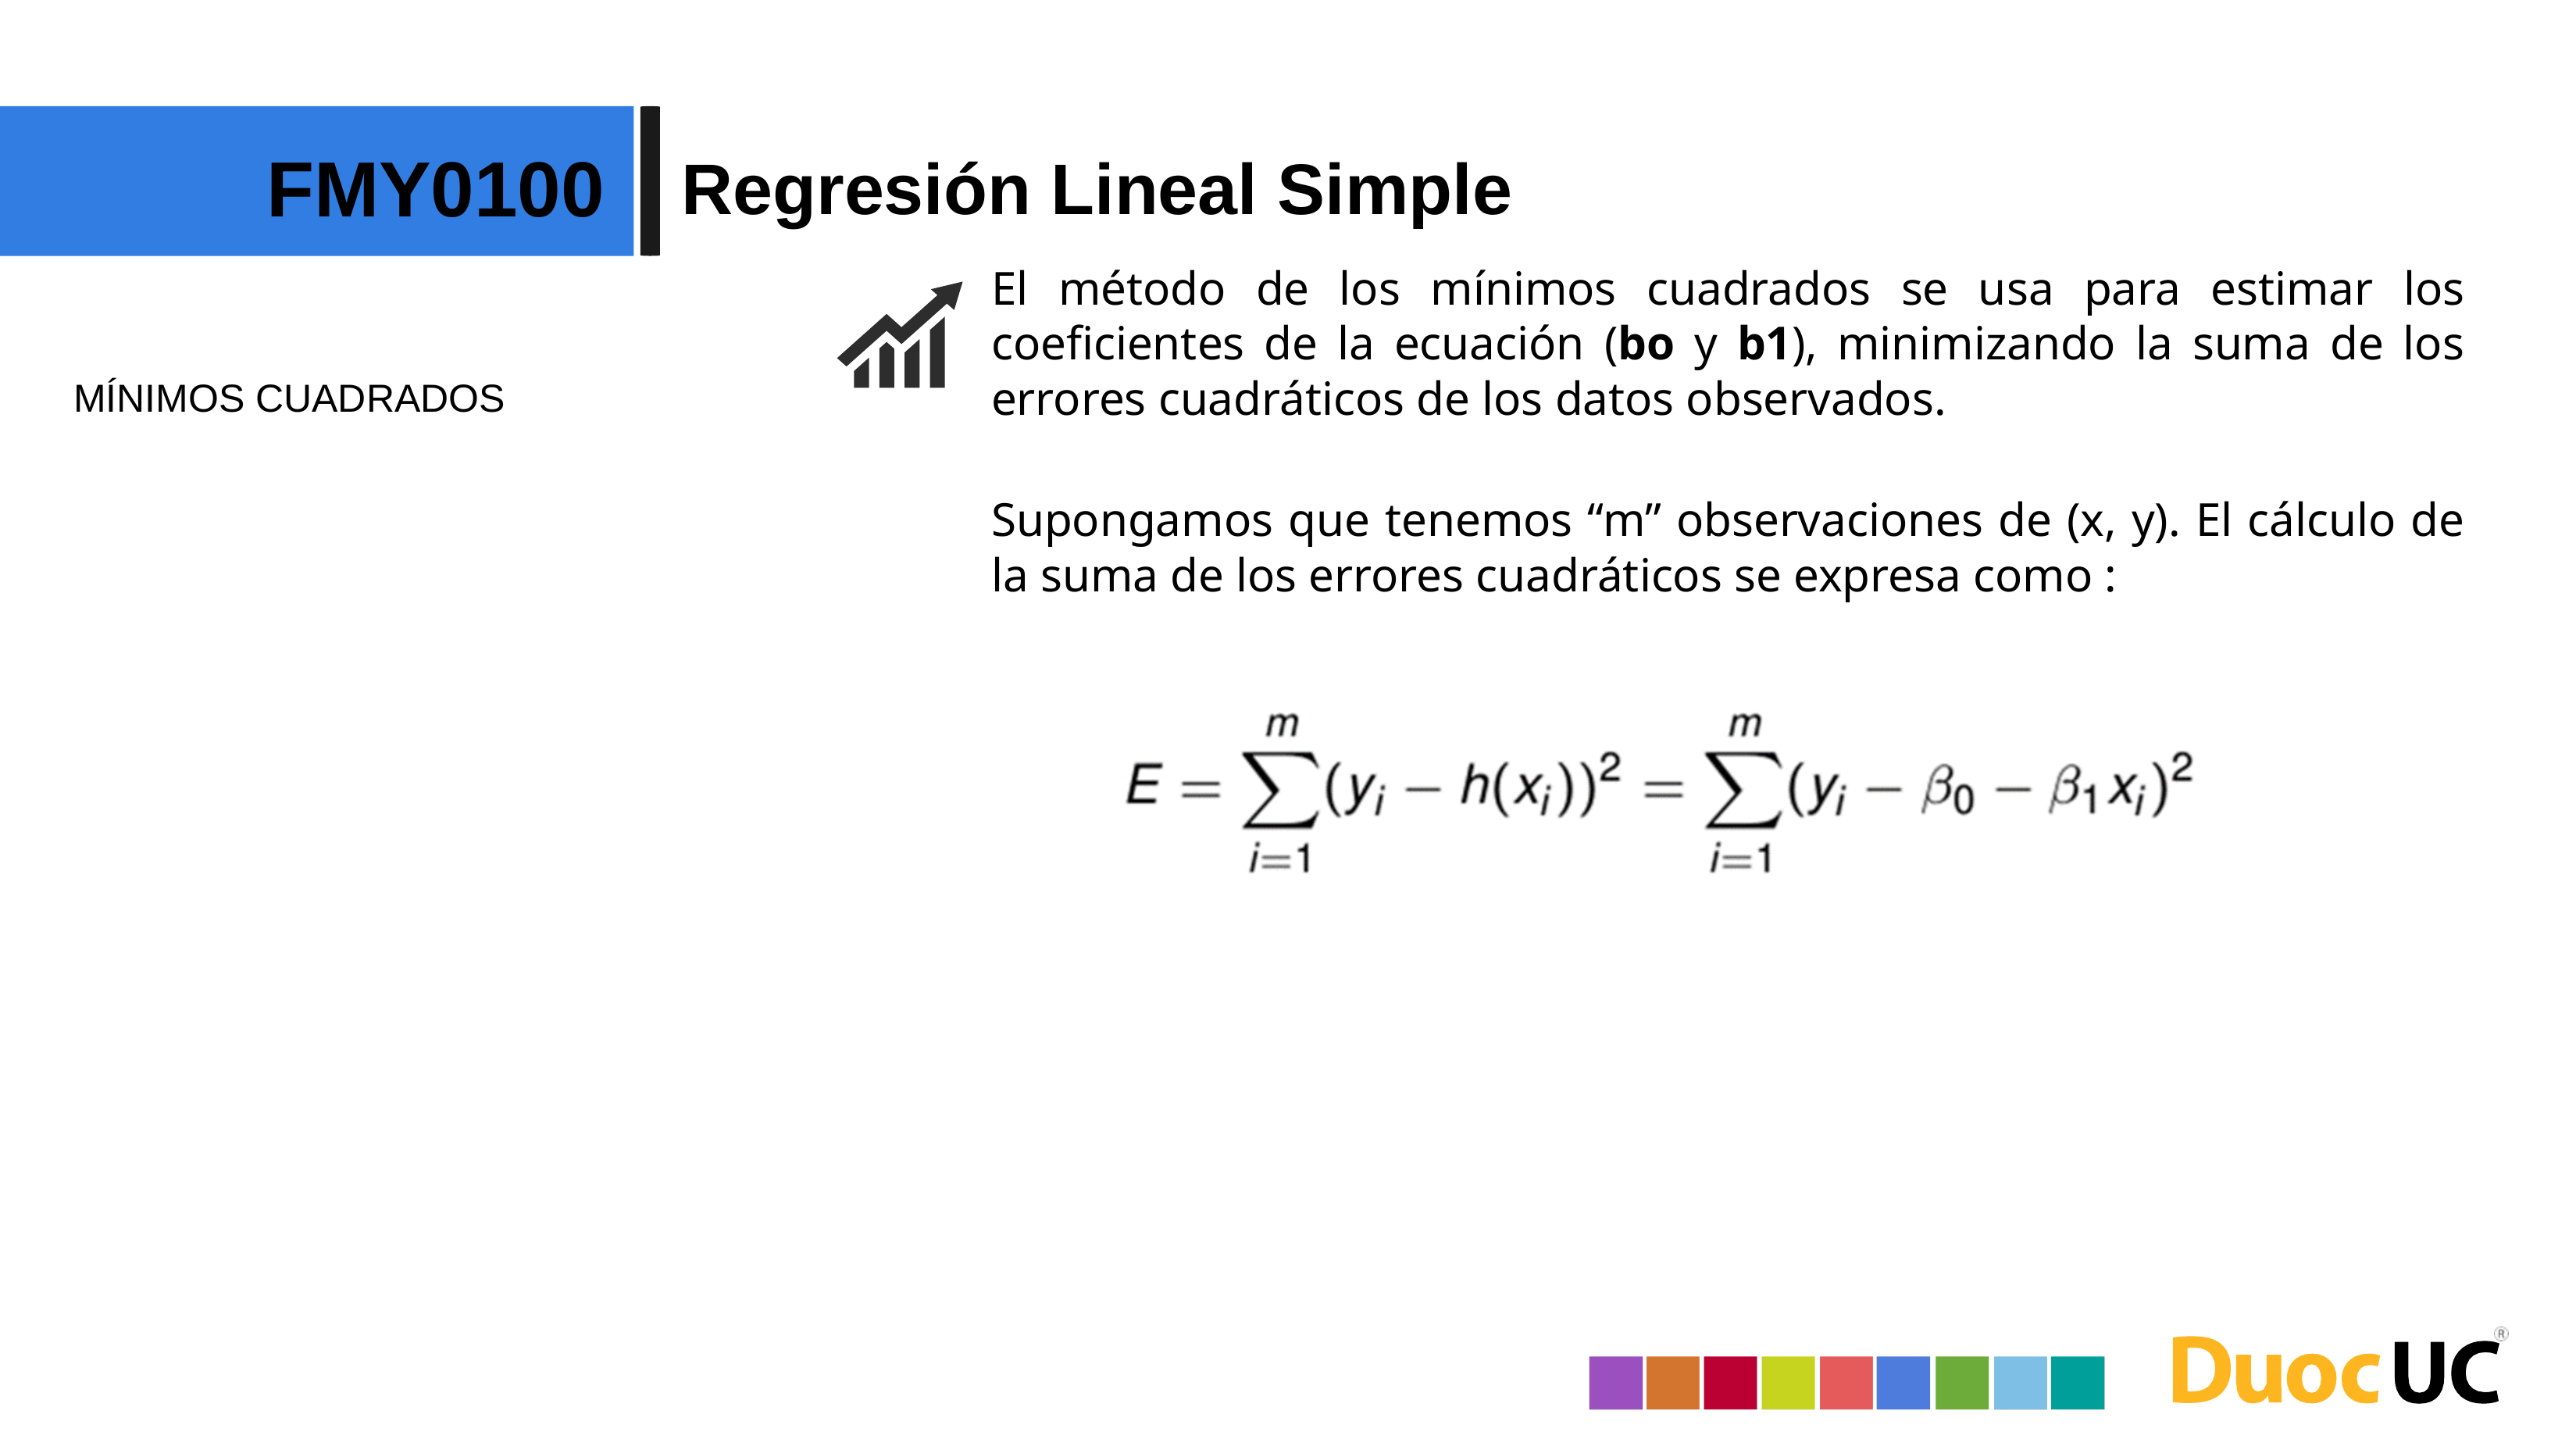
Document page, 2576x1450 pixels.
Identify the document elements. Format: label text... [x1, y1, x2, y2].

list MÍNIMOS CUADRADOS [73, 373, 630, 421]
picture [1033, 695, 2233, 891]
text_box [837, 281, 963, 367]
text_box [854, 357, 869, 388]
text_box [929, 316, 945, 388]
picture [2494, 1327, 2509, 1341]
list Regresión Lineal Simple [681, 142, 1835, 230]
text_box El método de los mínimos cuadrados se usa para estimar los coeficientes de la ecuación (bo y b1), minimizando la suma de los errores cuadráticos de los datos observados. Supongamos que tenemos “m” observaciones de (x, y). El cálculo de la suma de los errores cuadráticos se expresa como : [985, 247, 2466, 723]
picture [1579, 1327, 2121, 1434]
text_box [879, 341, 894, 388]
text_box [904, 339, 920, 388]
list FMY0100 [67, 138, 605, 234]
